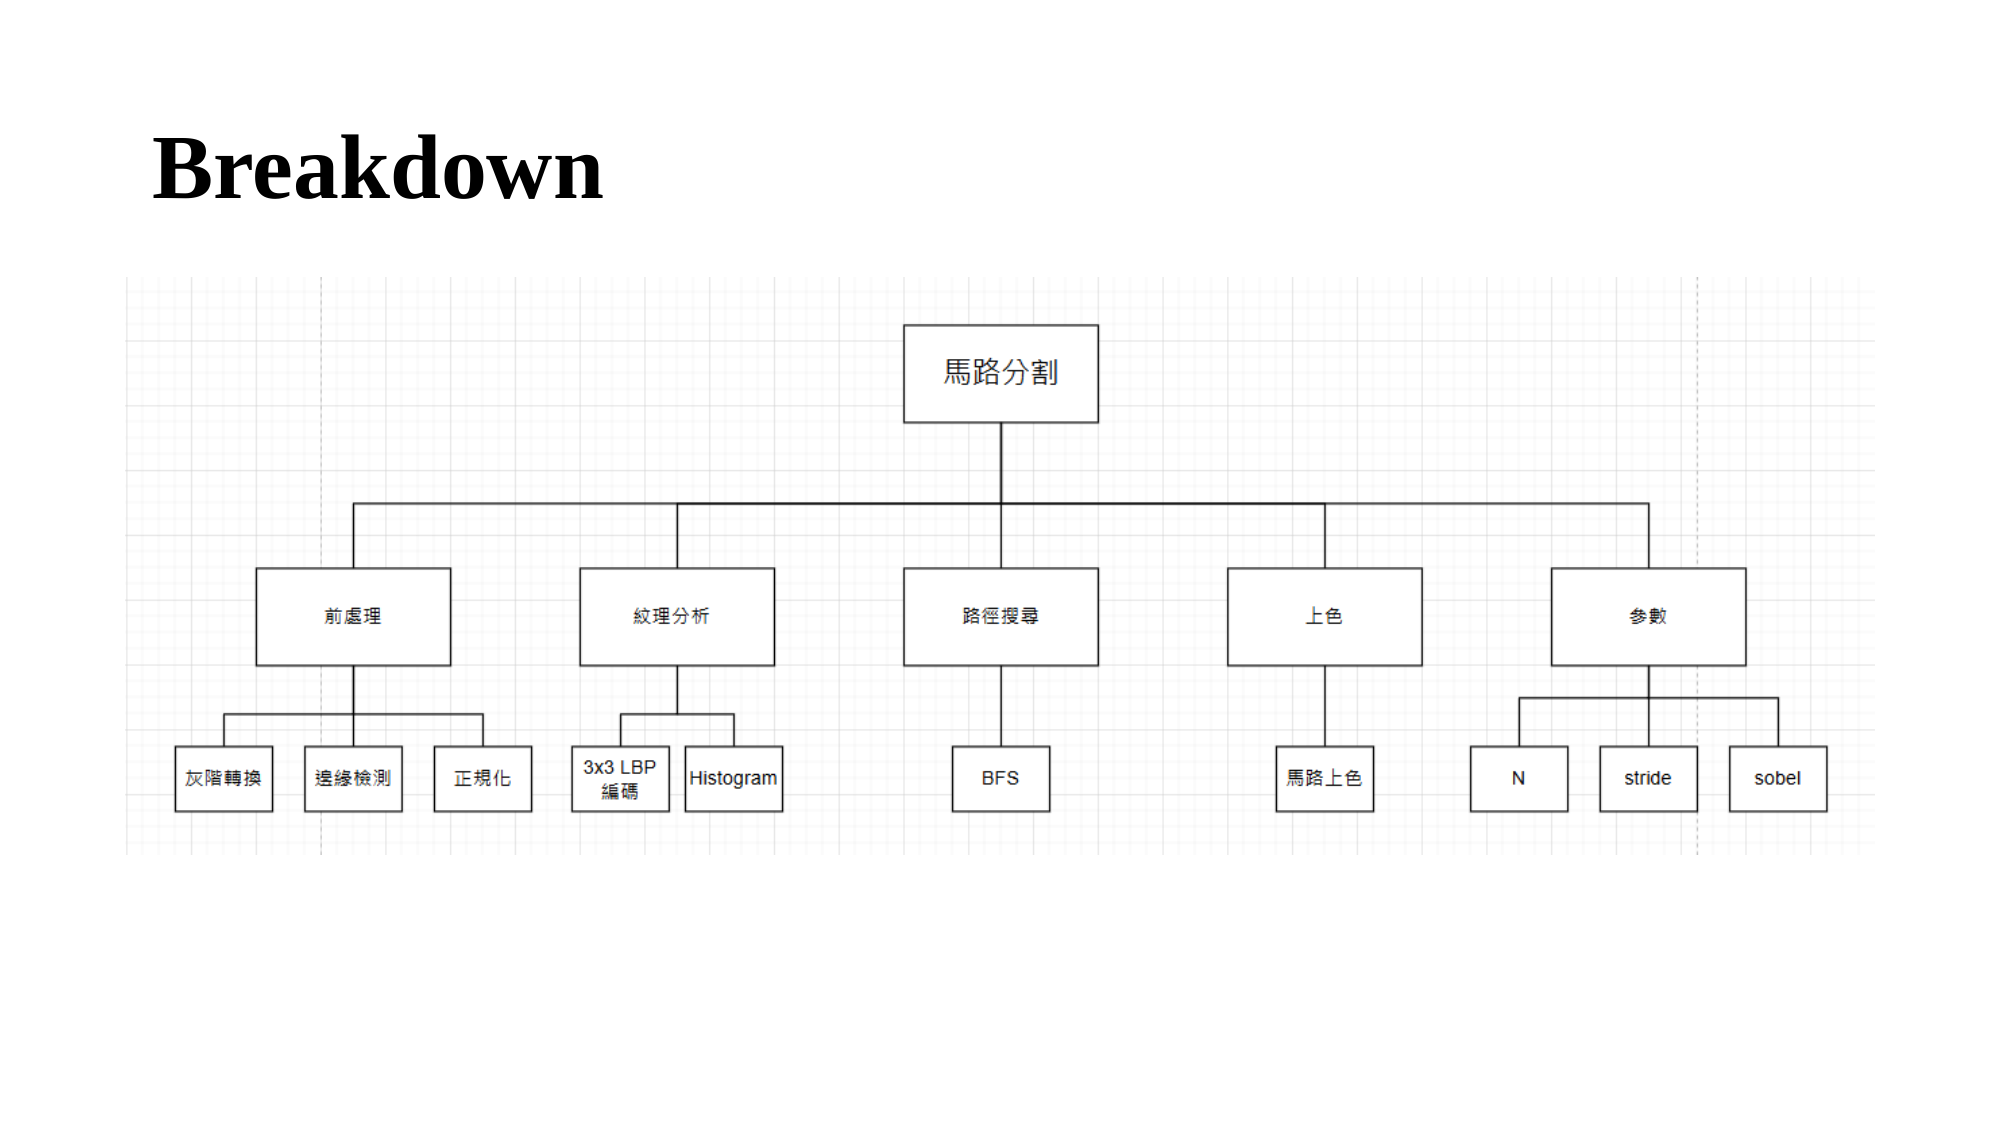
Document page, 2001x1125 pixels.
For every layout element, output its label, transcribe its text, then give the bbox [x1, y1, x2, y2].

picture [125, 277, 1875, 855]
title Breakdown [137, 59, 1863, 277]
